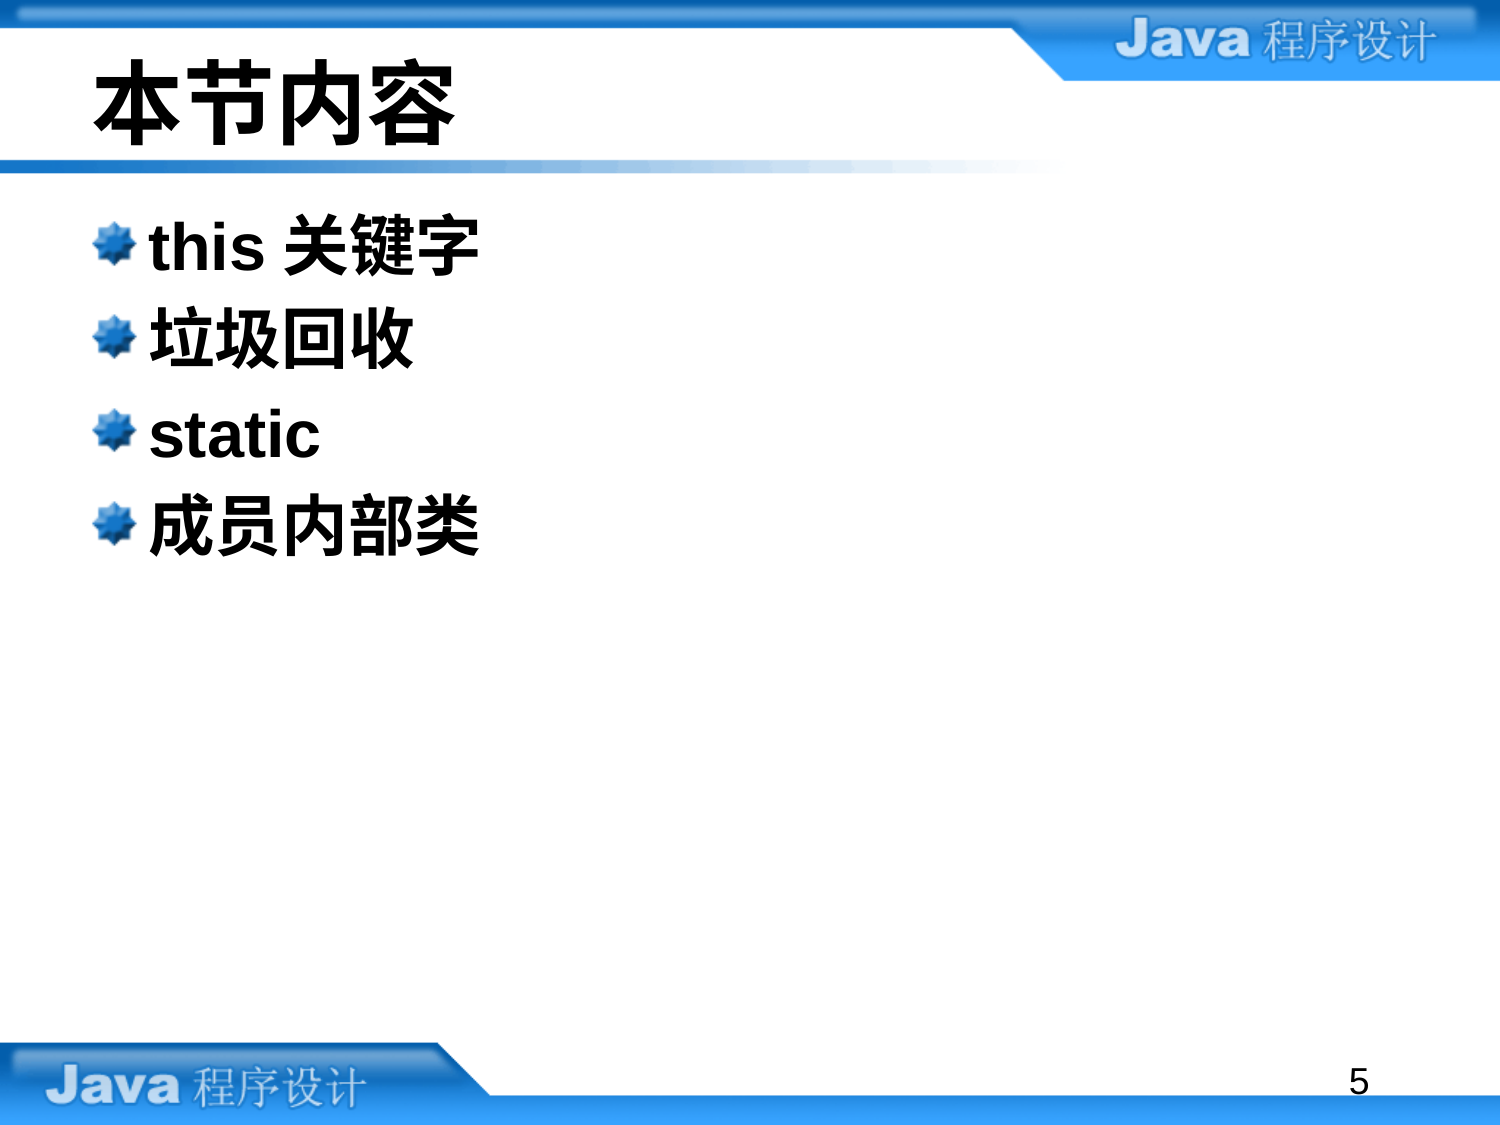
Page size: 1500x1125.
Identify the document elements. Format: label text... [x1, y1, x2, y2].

title 本节内容 [76, 42, 1308, 159]
picture [0, 0, 1500, 1125]
list this关键字 垃圾回收 static 成员内部类 [76, 196, 1427, 1035]
